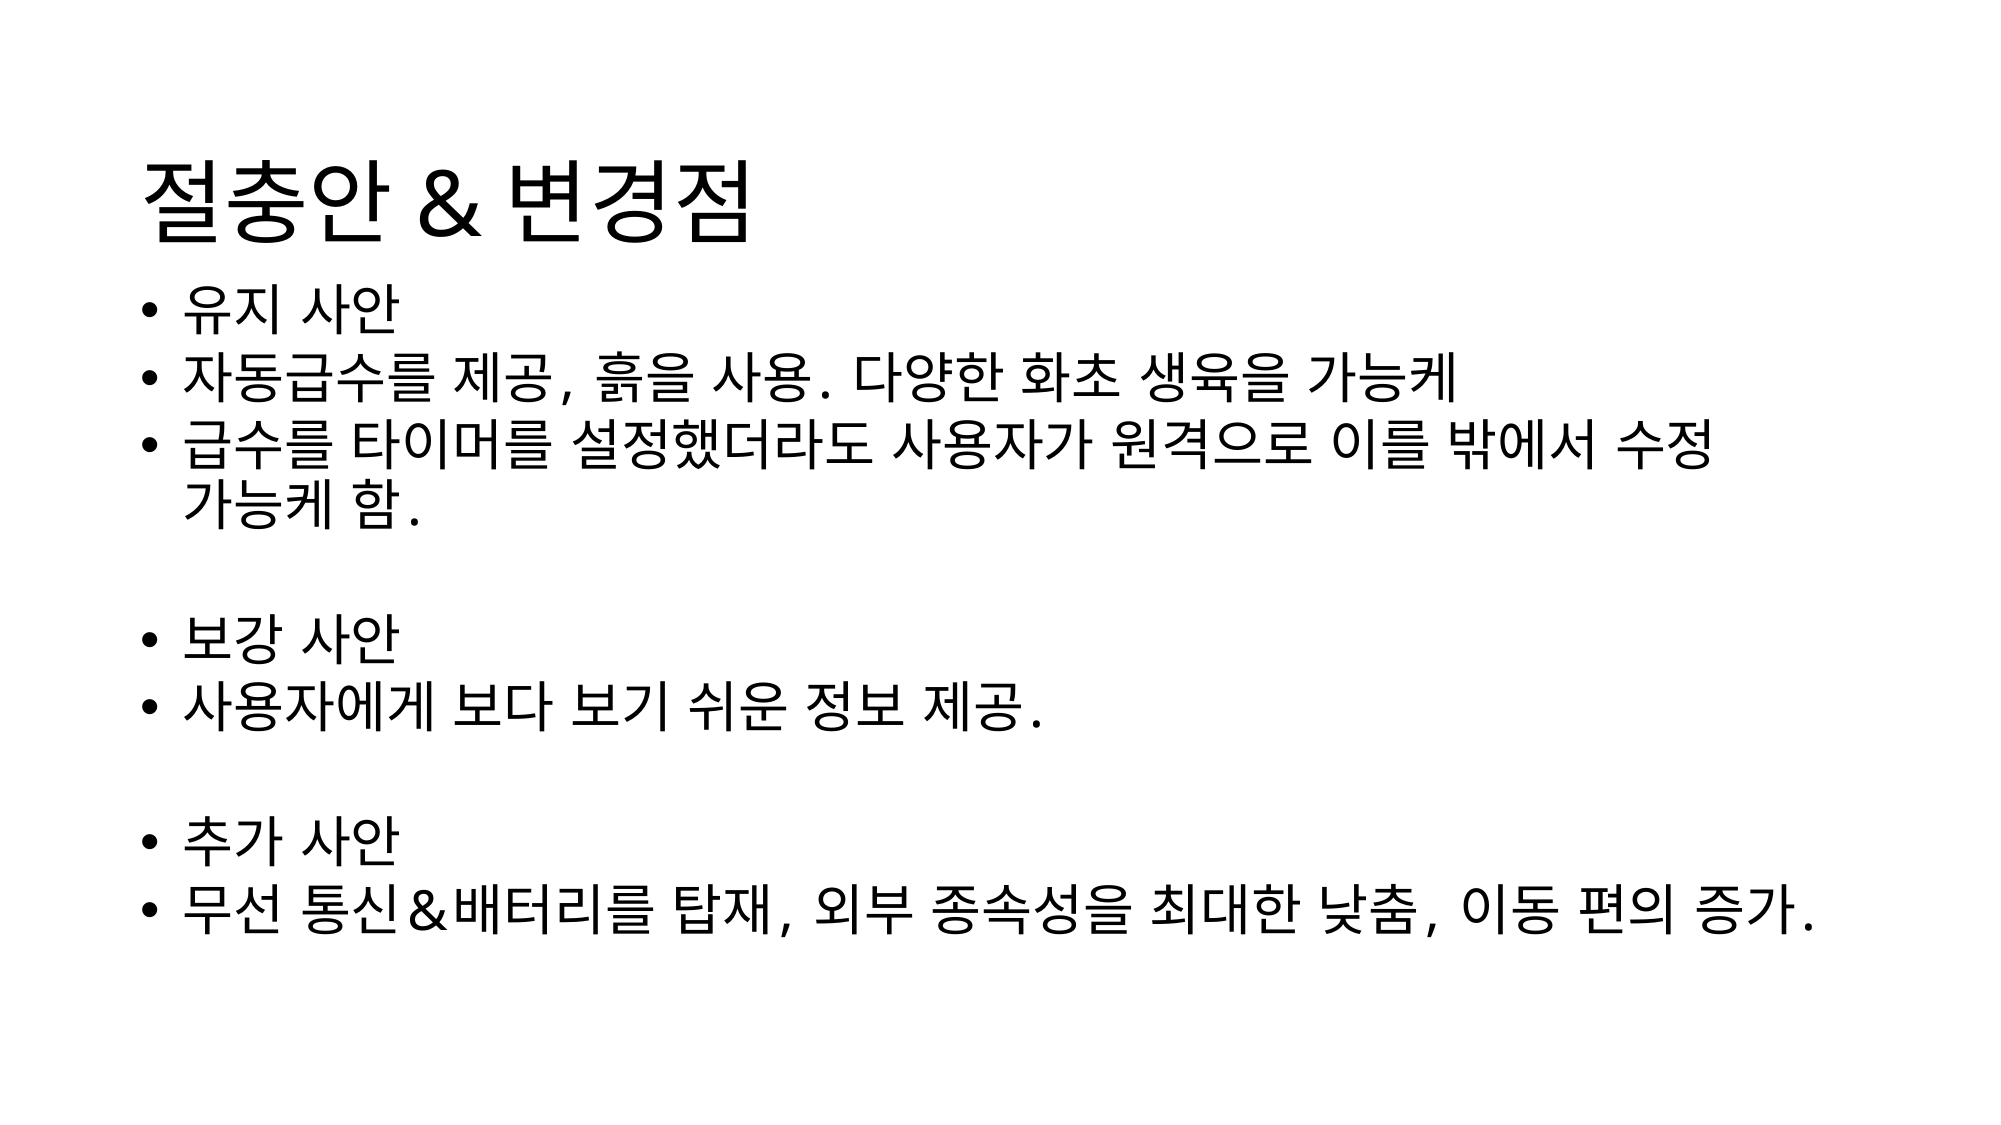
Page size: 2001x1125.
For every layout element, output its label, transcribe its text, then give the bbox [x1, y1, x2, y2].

list 유지 사안 자동급수를 제공, 흙을 사용. 다양한 화초 생육을 가능케 급수를 타이머를 설정했더라도 사용자가 원격으로 이를 밖에서 수정 가능케 함. 보강 사안 사용자에게 보다 보기 쉬운 정보 제공. 추가 사안 무선 통신&배터리를 탑재, 외부 종속성을 최대한 낮춤, 이동 편의 증가. [125, 275, 1875, 1004]
title 절충안&변경점 [125, 103, 1625, 275]
